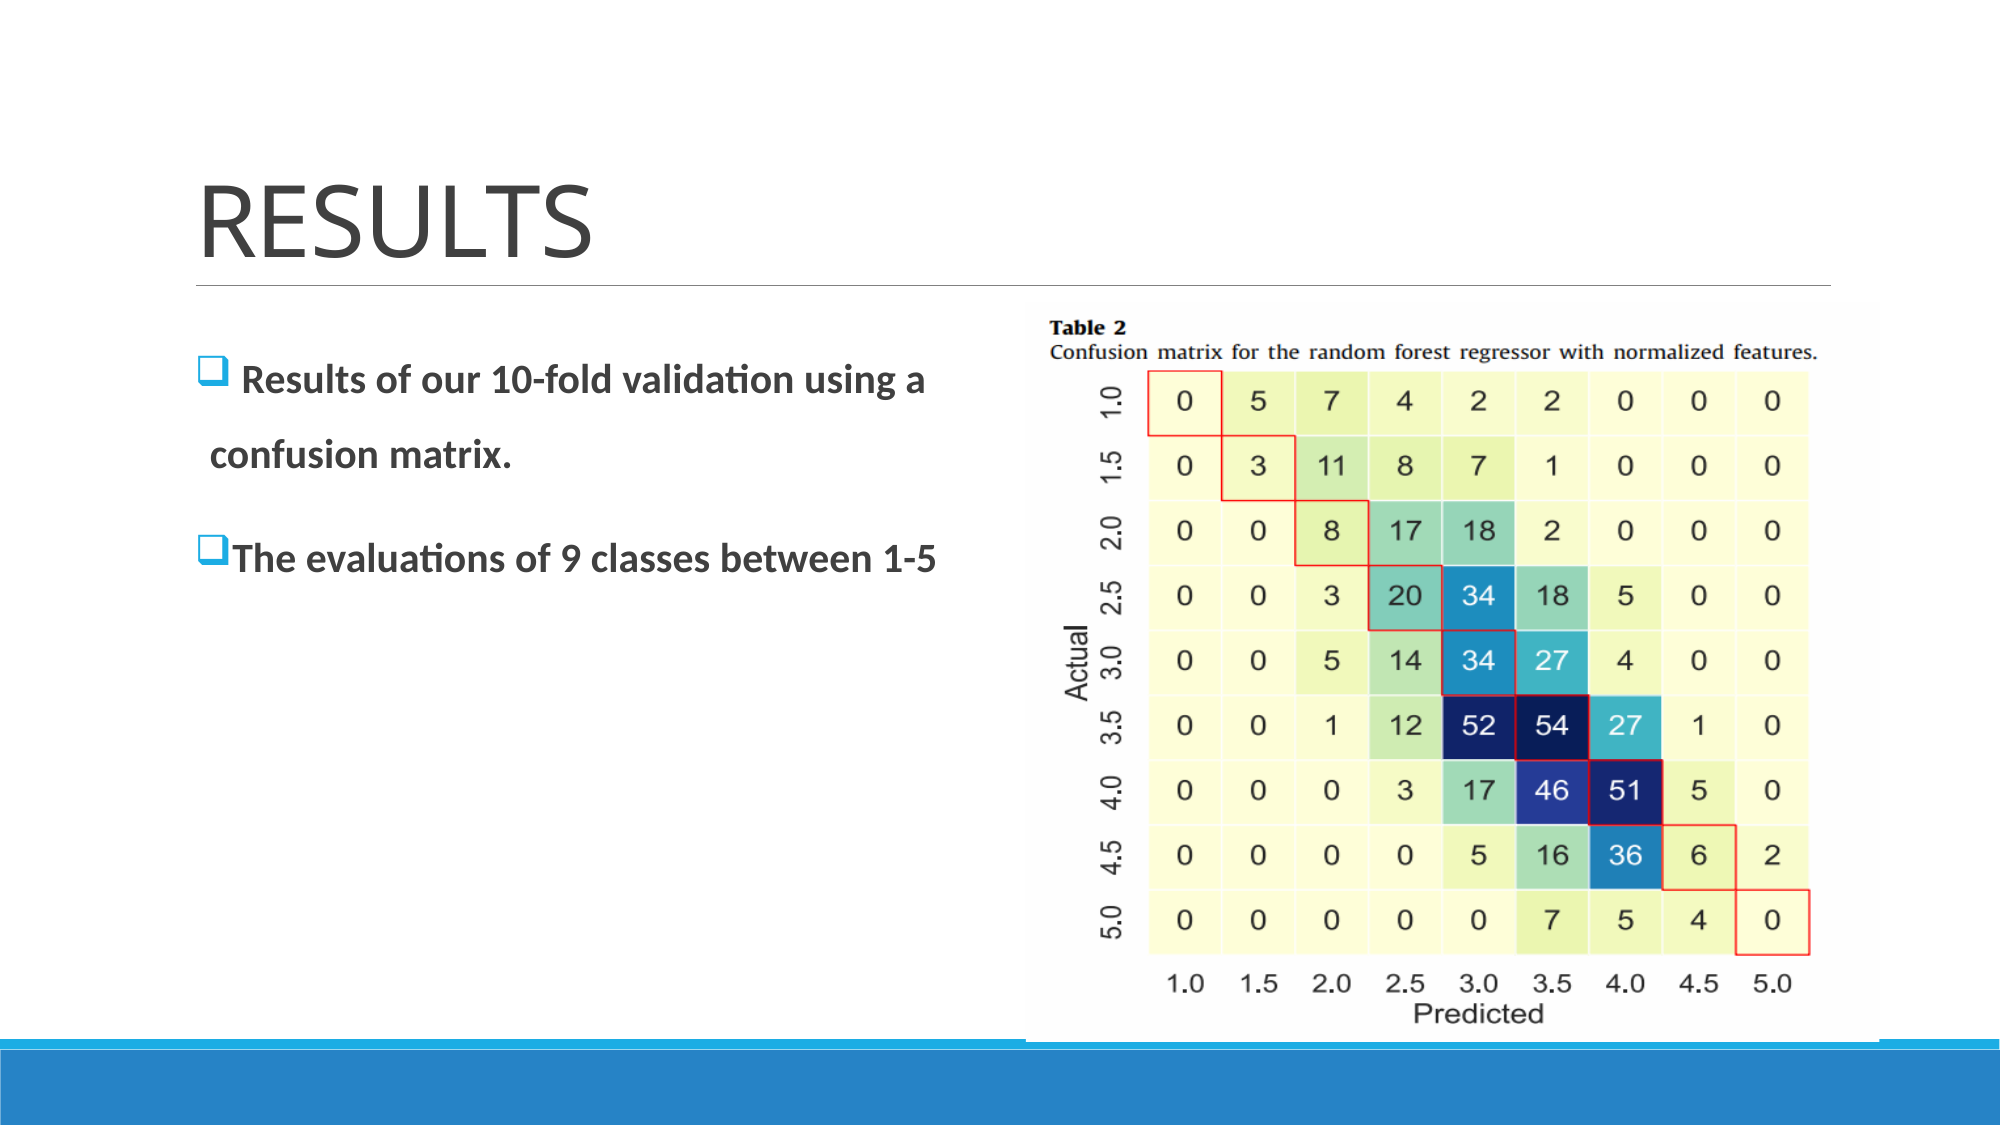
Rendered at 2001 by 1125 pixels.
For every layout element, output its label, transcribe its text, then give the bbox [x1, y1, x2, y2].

picture [1025, 302, 1880, 1043]
text_box Results of our 10-fold validation using a confusion matrix. The evaluations of 9 classes between 1-5 [180, 319, 963, 589]
title RESULTS [180, 47, 1830, 285]
